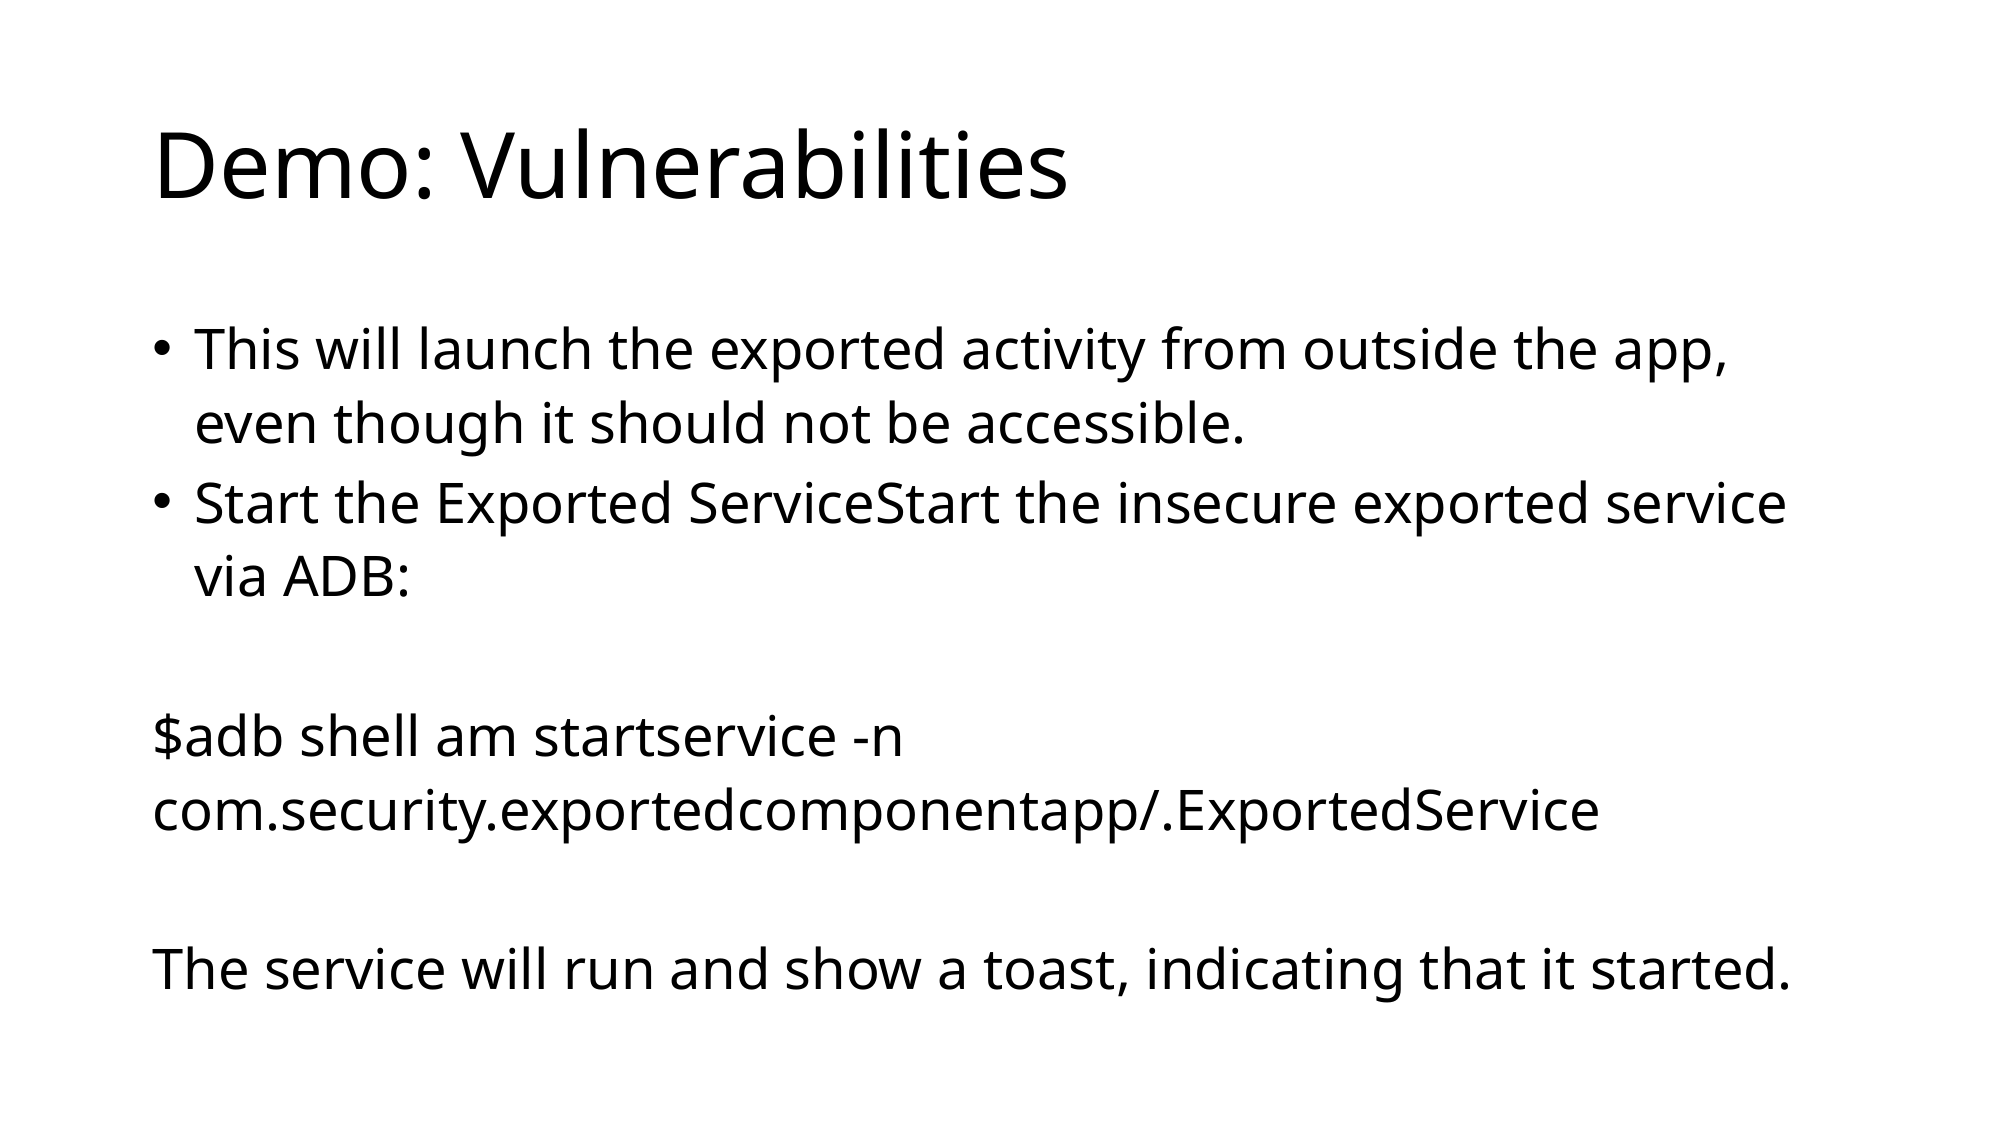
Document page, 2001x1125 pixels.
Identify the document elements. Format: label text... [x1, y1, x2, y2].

list This will launch the exported activity from outside the app, even though it should not be accessible. Start the Exported ServiceStart the insecure exported service via ADB: $adb shell am startservice -n com.security.exportedcomponentapp/.ExportedService The service will run and show a toast, indicating that it started. [137, 299, 1863, 1014]
title Demo: Vulnerabilities [137, 59, 1863, 278]
